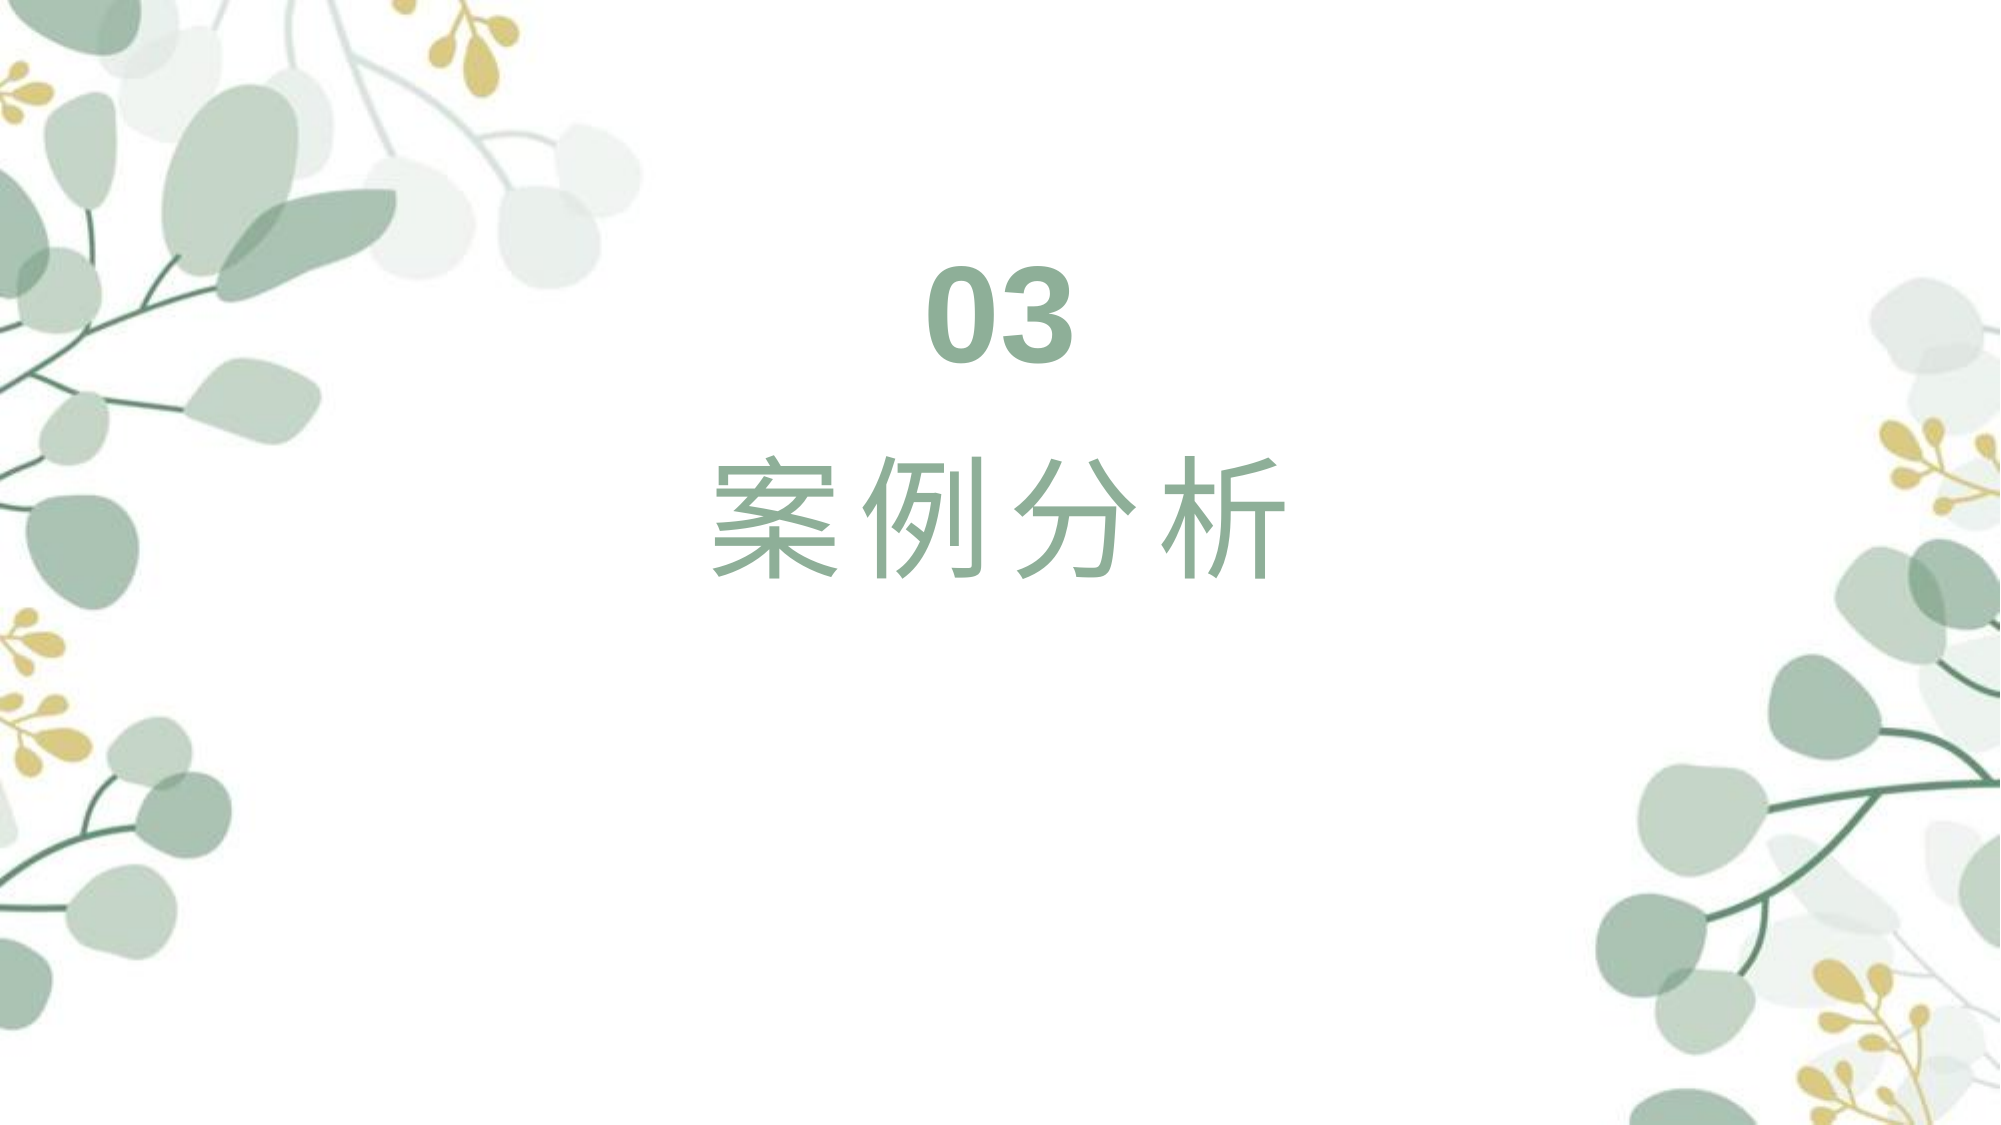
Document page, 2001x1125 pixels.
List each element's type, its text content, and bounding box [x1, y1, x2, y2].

title 案例分析 [354, 426, 1646, 604]
text_box 03 [787, 217, 1213, 400]
picture [0, 0, 2000, 1125]
